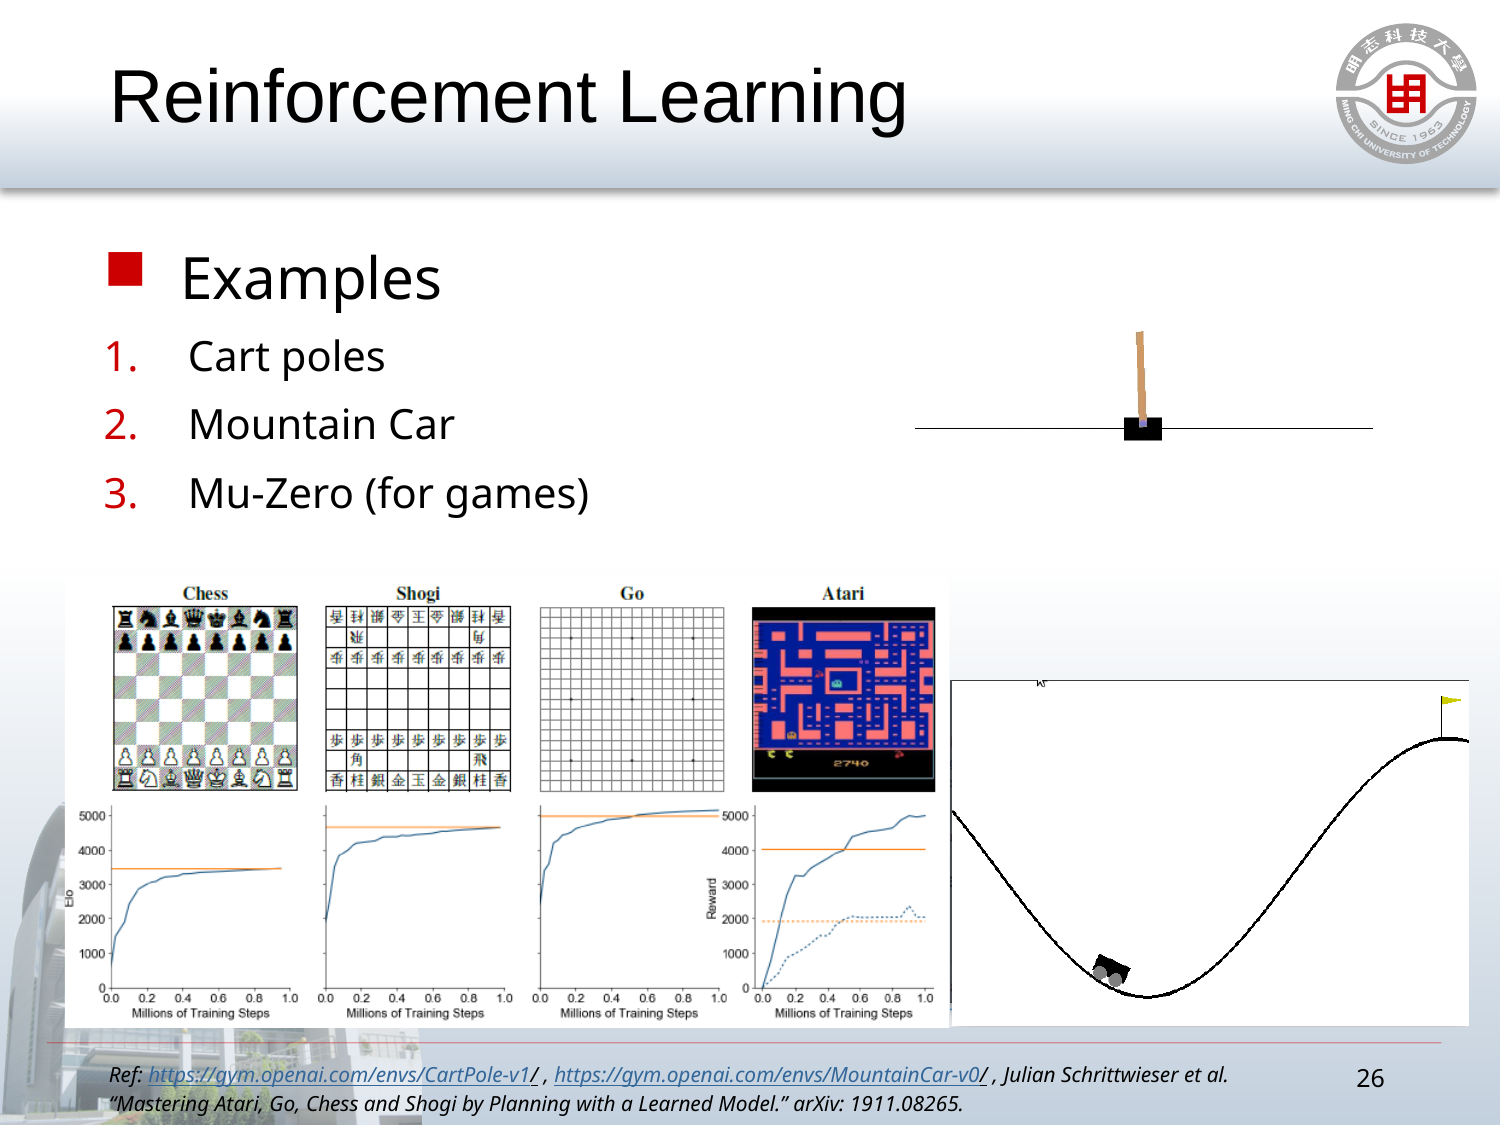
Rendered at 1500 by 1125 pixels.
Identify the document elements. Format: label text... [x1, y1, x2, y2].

picture [915, 292, 1373, 506]
footer Ref: https://gym.openai.com/envs/CartPole-v1/ , https://gym.openai.com/envs/MountainCar-v0/ , Julian Schrittwieser et al. “Mastering Atari, Go, Chess and Shogi by Planning with a Learned Model.” arXiv: 1911.08265. [93, 1054, 1325, 1125]
list Examples Cart poles Mountain Car Mu-Zero (for games) [88, 219, 1400, 678]
picture [0, 577, 1469, 1125]
title Reinforcement Learning [93, 23, 1325, 162]
slide_number 26 [1325, 1054, 1401, 1103]
